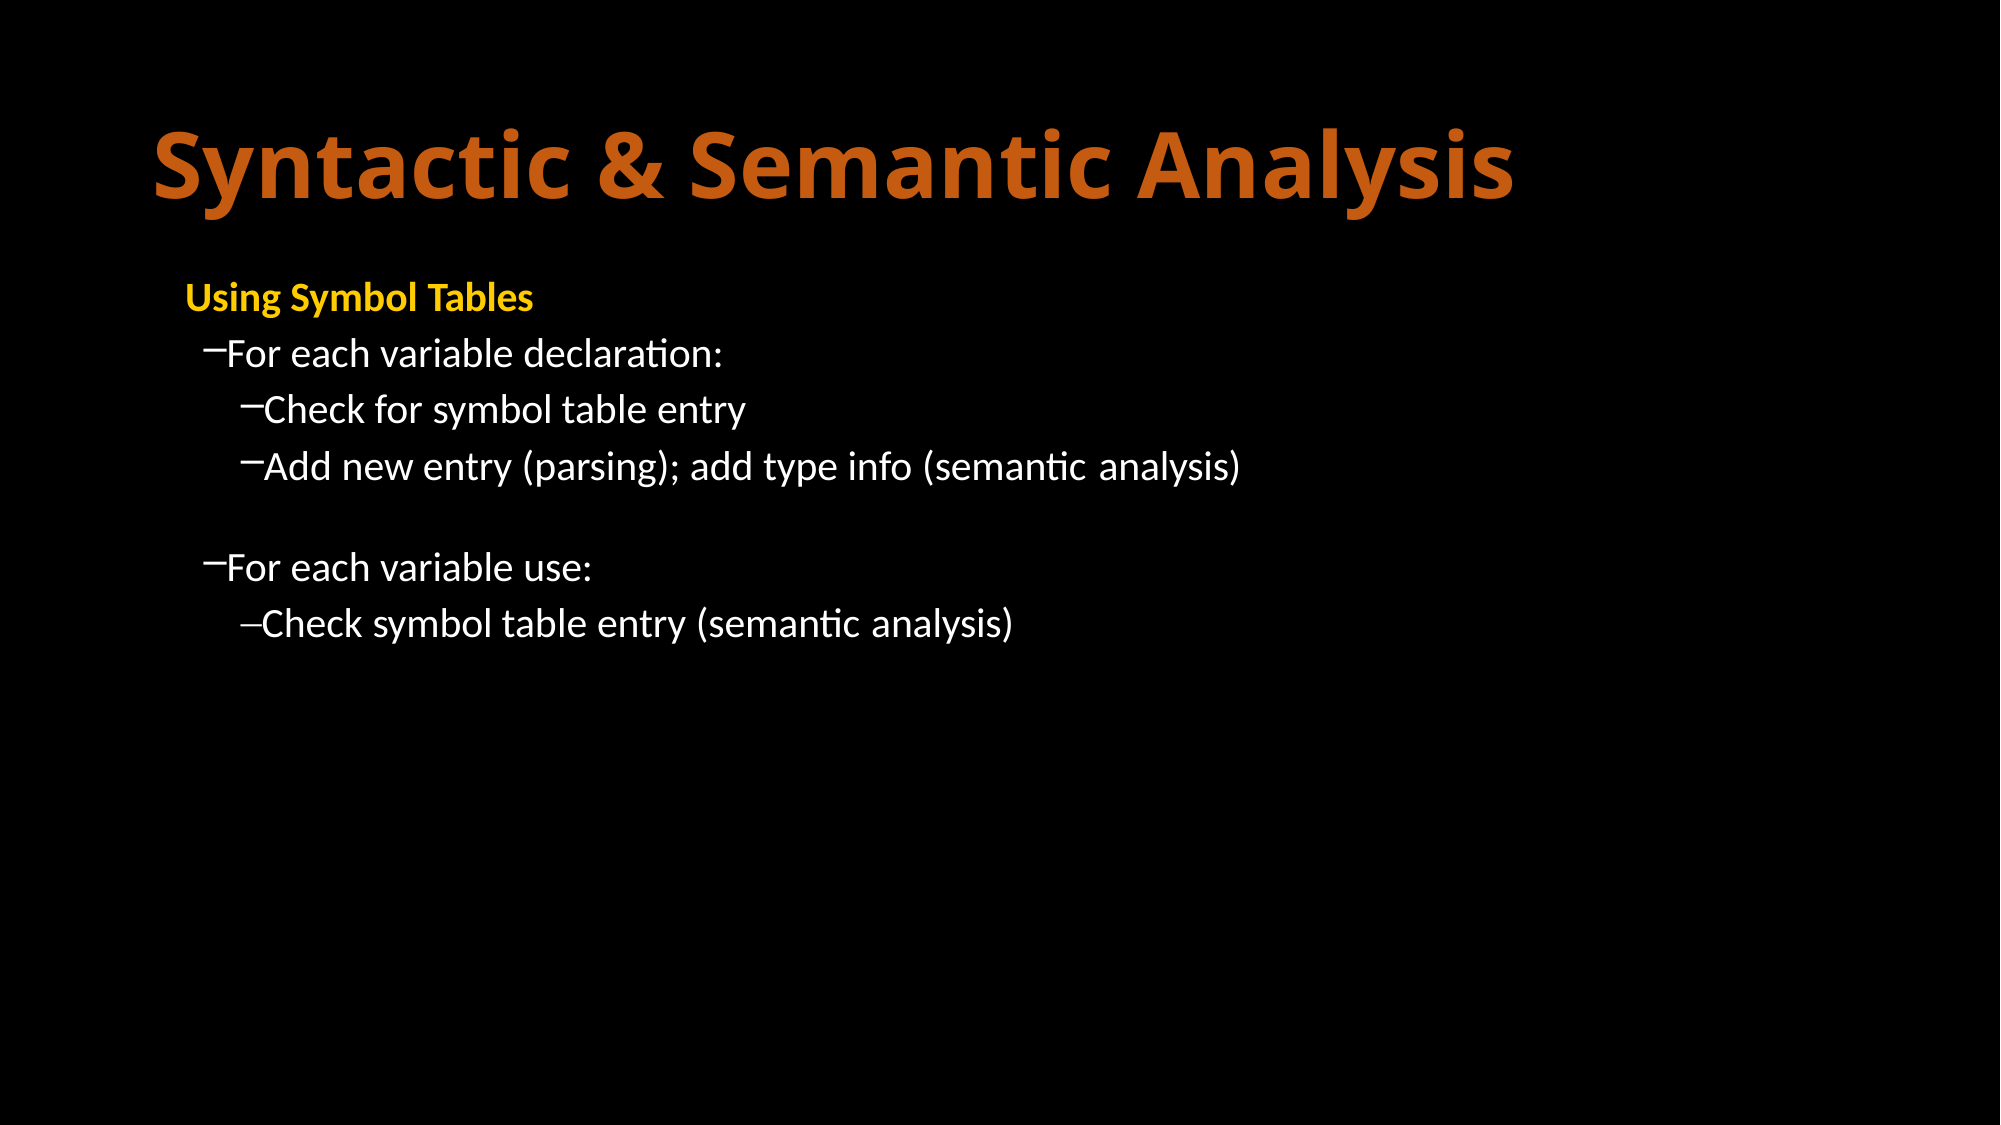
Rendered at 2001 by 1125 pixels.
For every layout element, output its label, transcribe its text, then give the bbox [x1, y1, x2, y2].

text_box Using Symbol Tables For each variable declaration: Check for symbol table entry Add new entry (parsing); add type info (semantic analysis) For each variable use: Check symbol table entry (semantic analysis) [139, 278, 1525, 646]
title Syntactic & Semantic Analysis [137, 59, 1863, 278]
